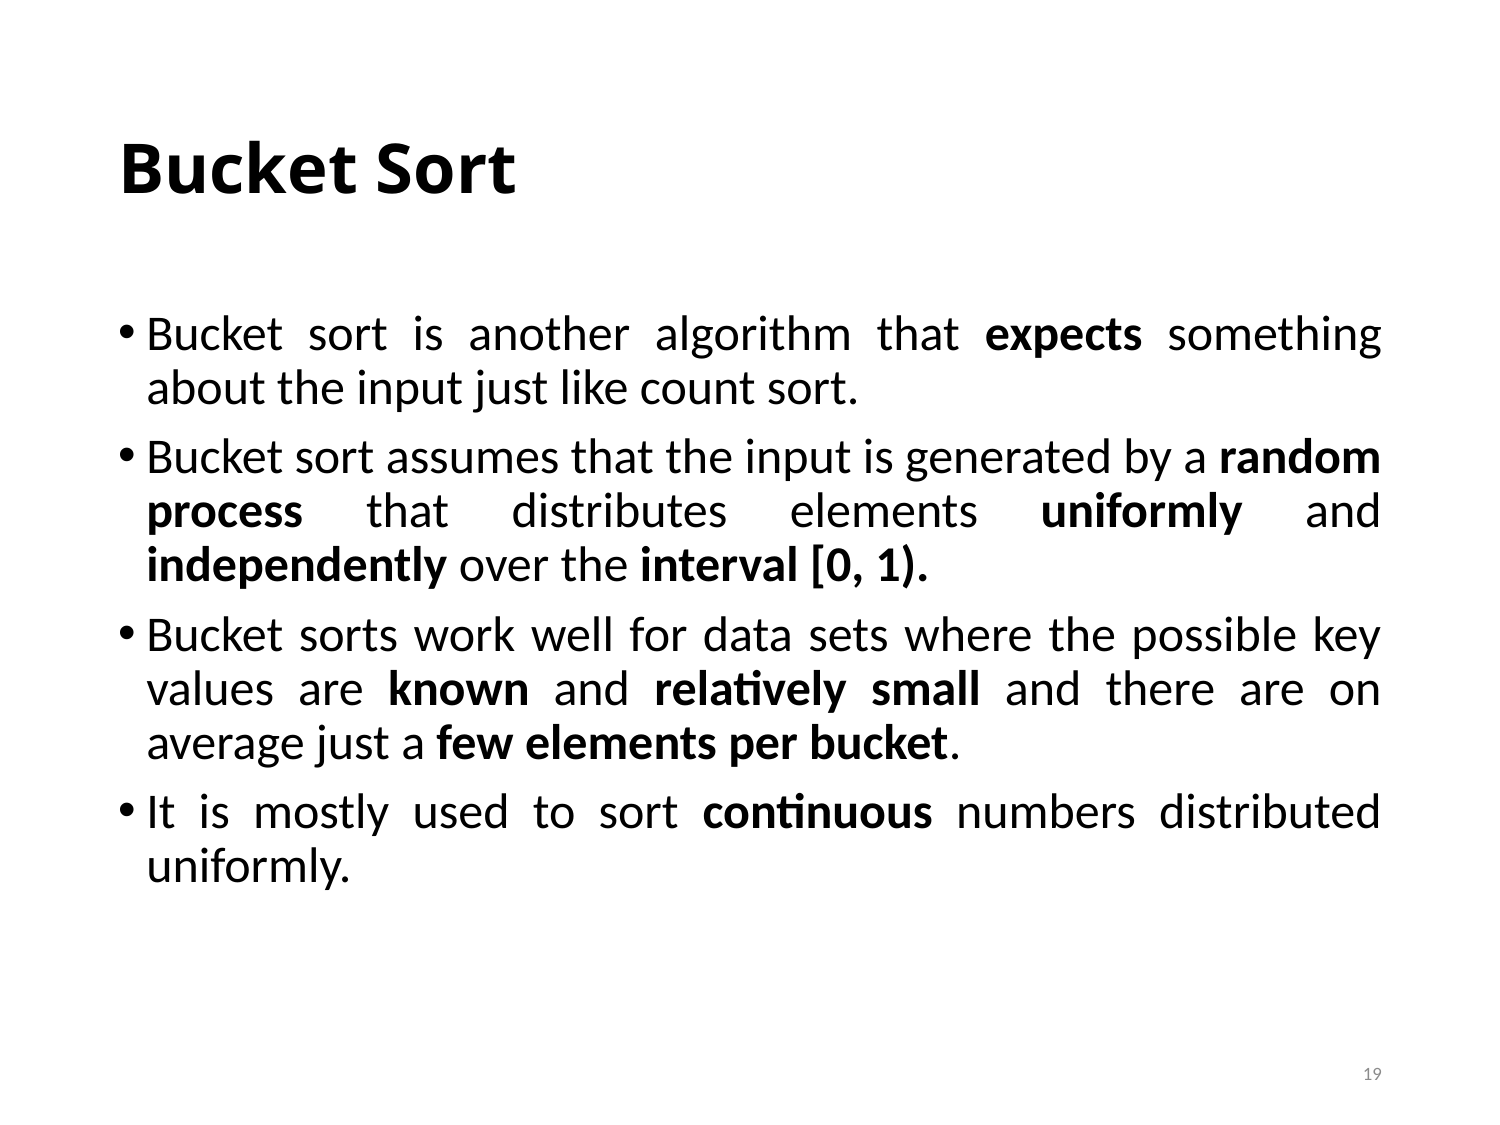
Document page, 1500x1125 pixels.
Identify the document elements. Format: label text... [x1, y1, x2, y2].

list Bucket sort is another algorithm that expects something about the input just like count sort. Bucket sort assumes that the input is generated by a random process that distributes elements uniformly and independently over the interval [0, 1). Bucket sorts work well for data sets where the possible key values are known and relatively small and there are on average just a few elements per bucket. It is mostly used to sort continuous numbers distributed uniformly. [103, 299, 1397, 1014]
title Bucket Sort [103, 59, 1397, 278]
slide_number 19 [1059, 1042, 1397, 1103]
